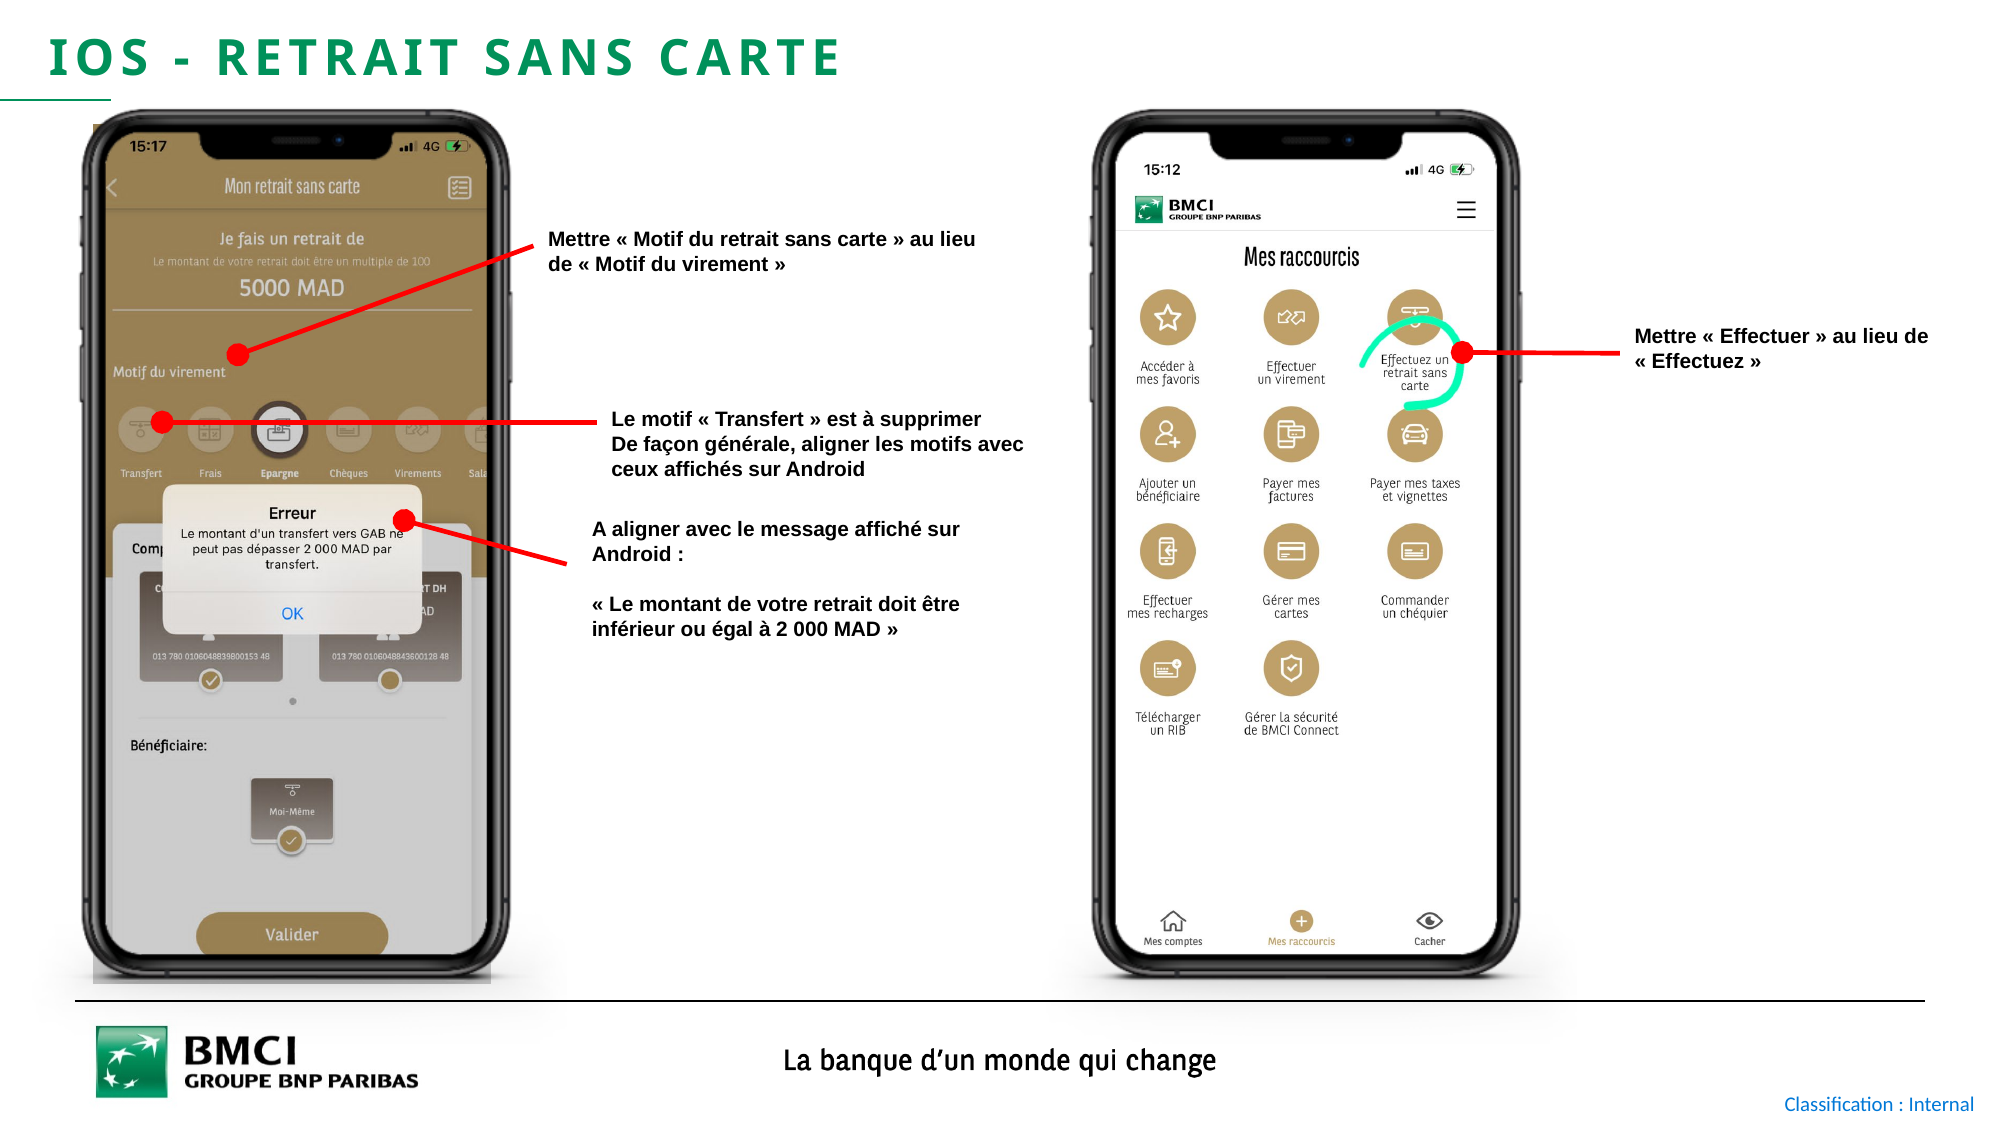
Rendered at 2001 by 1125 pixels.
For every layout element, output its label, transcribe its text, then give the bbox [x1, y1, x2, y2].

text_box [237, 245, 534, 355]
text_box A aligner avec le message affiché sur Android : « Le montant de votre retrait doit être inférieur ou égal à 2 000 MAD » [577, 508, 1020, 649]
picture [16, 64, 568, 1115]
text_box Mettre « Effectuer » au lieu de « Effectuez » [1619, 314, 1985, 380]
text_box Mettre « Motif du retrait sans carte » au lieu de « Motif du virement » [573, 218, 1002, 283]
text_box Le motif « Transfert » est à supprimer De façon générale, aligner les motifs avec ceux affichés sur Android [596, 398, 1020, 489]
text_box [403, 520, 568, 565]
picture [756, 64, 1577, 1106]
subtitle IOS - RETRAIT SANS CARTe [34, 19, 1193, 91]
